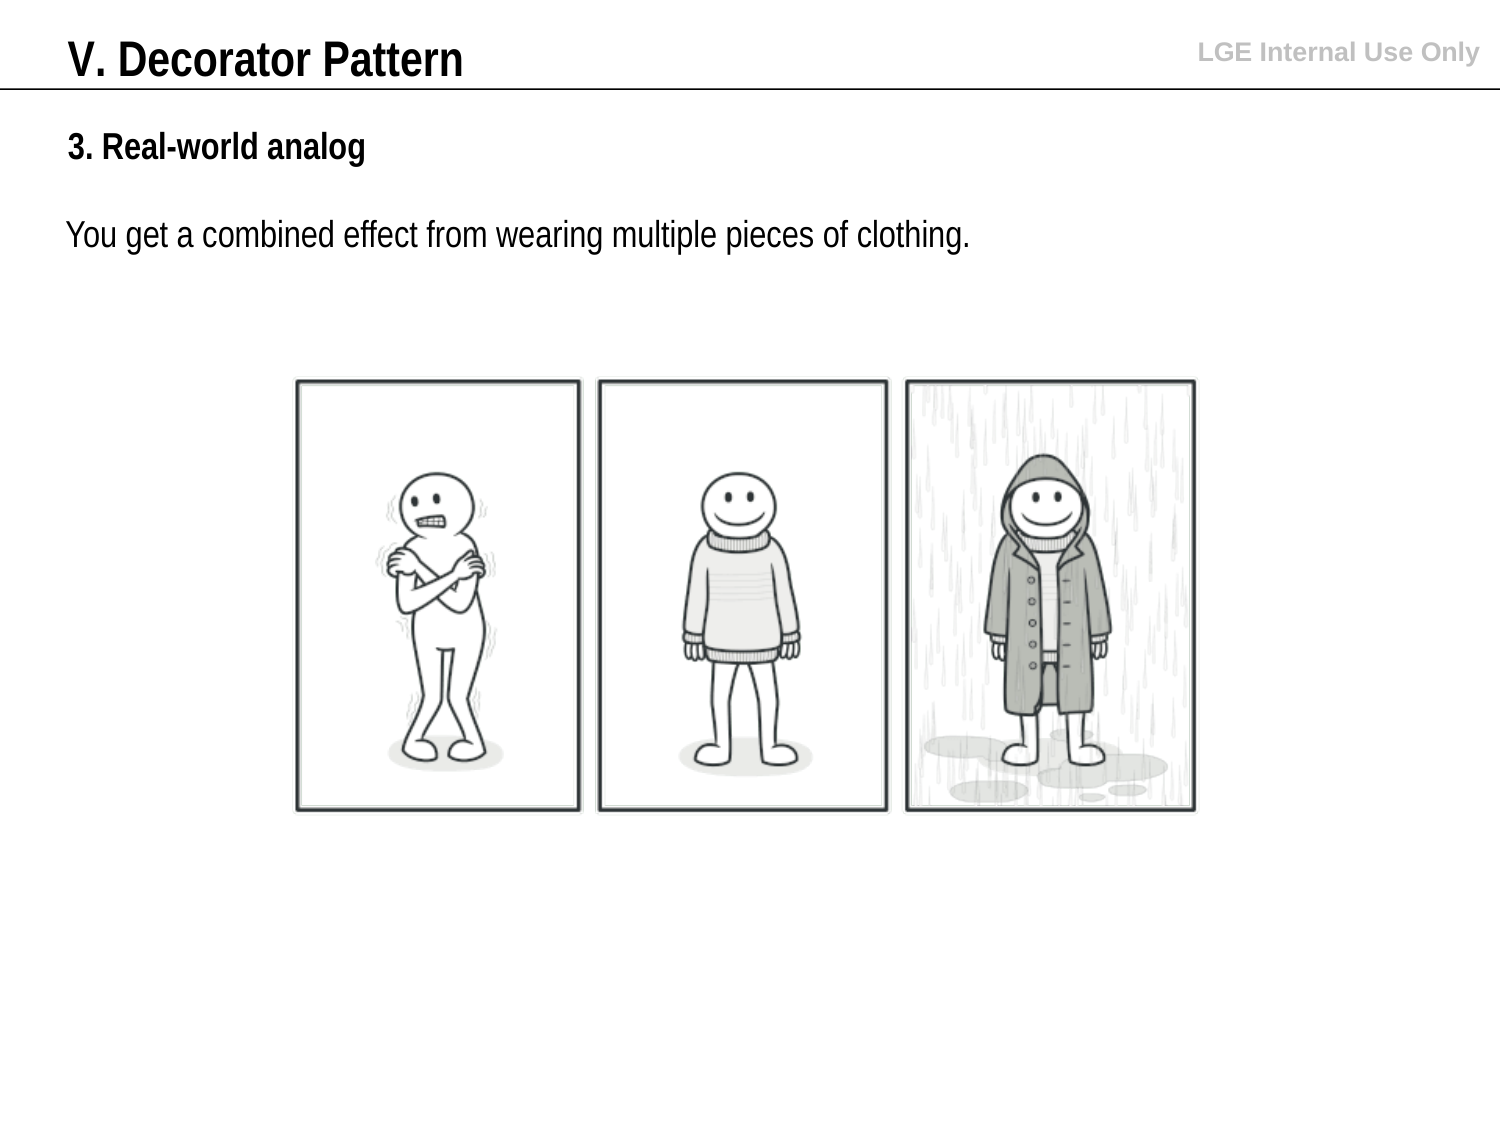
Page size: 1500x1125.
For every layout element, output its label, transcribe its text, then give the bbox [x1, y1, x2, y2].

text_box 3. Real-world analog [53, 122, 1419, 174]
text_box You get a combined effect from wearing multiple pieces of clothing. [50, 203, 1441, 308]
picture [276, 361, 1215, 831]
text_box V. Decorator Pattern [53, 19, 1146, 94]
